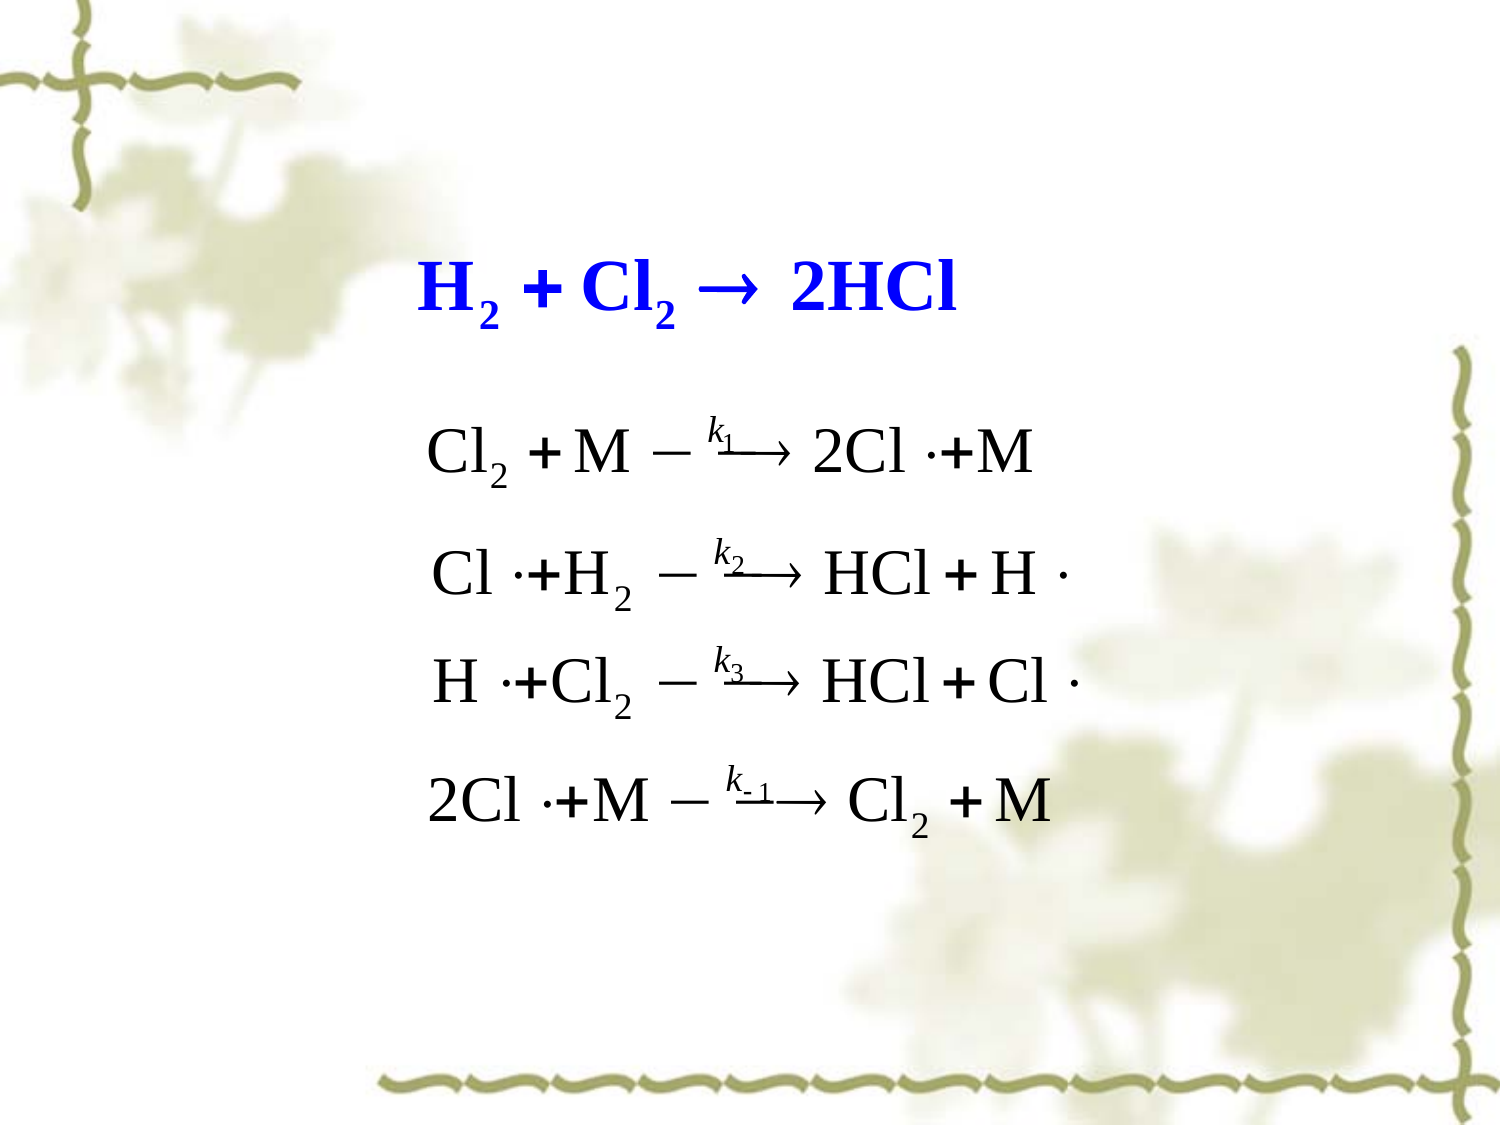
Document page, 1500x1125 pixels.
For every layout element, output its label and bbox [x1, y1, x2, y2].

text_box [405, 236, 970, 348]
text_box [417, 401, 1047, 505]
text_box [417, 750, 1069, 854]
picture [0, 0, 1500, 1125]
text_box [422, 524, 1084, 731]
